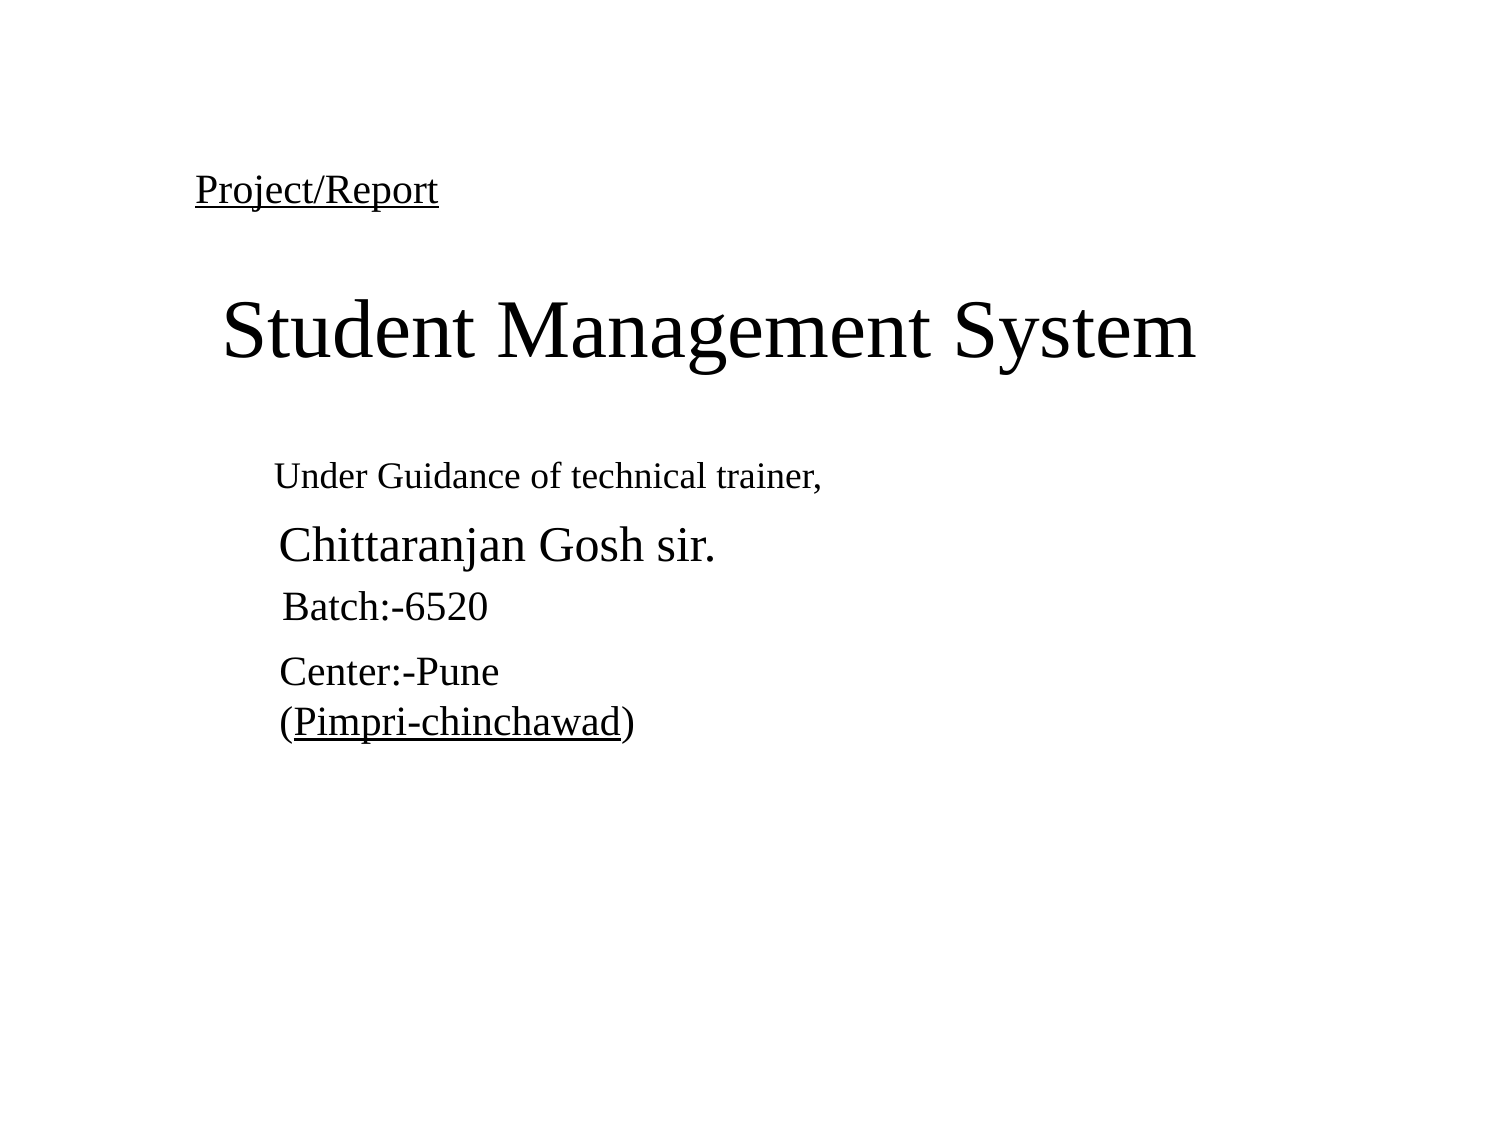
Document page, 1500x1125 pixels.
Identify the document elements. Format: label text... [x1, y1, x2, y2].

text_box Student Management System [206, 267, 1223, 382]
text_box Chittaranjan Gosh sir. [263, 504, 804, 580]
text_box Under Guidance of technical trainer, [259, 443, 1051, 504]
text_box Batch:-6520 [267, 571, 665, 636]
text_box Center:-Pune (Pimpri-chinchawad) [264, 636, 663, 752]
text_box Project/Report [180, 154, 454, 220]
